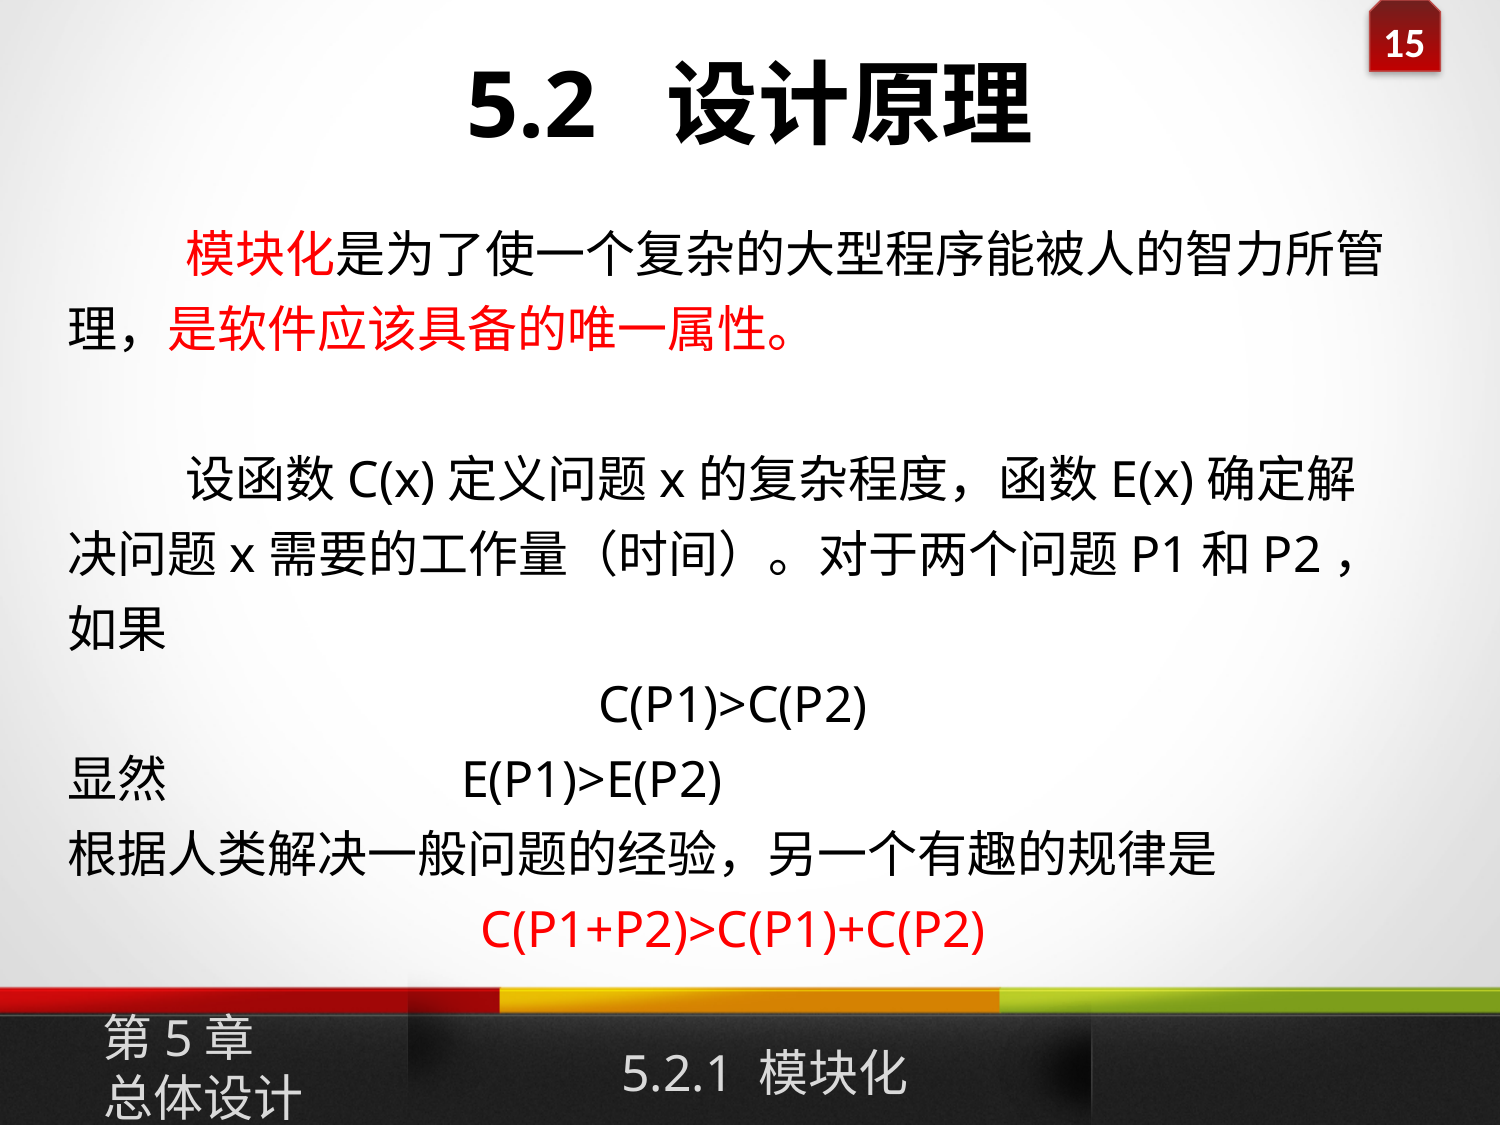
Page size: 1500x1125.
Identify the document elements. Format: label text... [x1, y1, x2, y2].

picture [0, 0, 1500, 1125]
title 5.2 设计原理 [74, 6, 1426, 195]
text_box 模块化是为了使一个复杂的大型程序能被人的智力所管理，是软件应该具备的唯一属性。 设函数C(x)定义问题x的复杂程度，函数E(x)确定解决问题x需要的工作量（时间）。对于两个问题P1和P2，如果 C(P1)>C(P2) 显然 E(P1)>E(P2) 根据人类解决一般问题的经验，另一个有趣的规律是 C(P1+P2)>C(P1)+C(P2) [53, 199, 1414, 1027]
text_box 第5章 总体设计 [0, 1027, 408, 1106]
text_box 5.2.1 模块化 [458, 1032, 1073, 1111]
